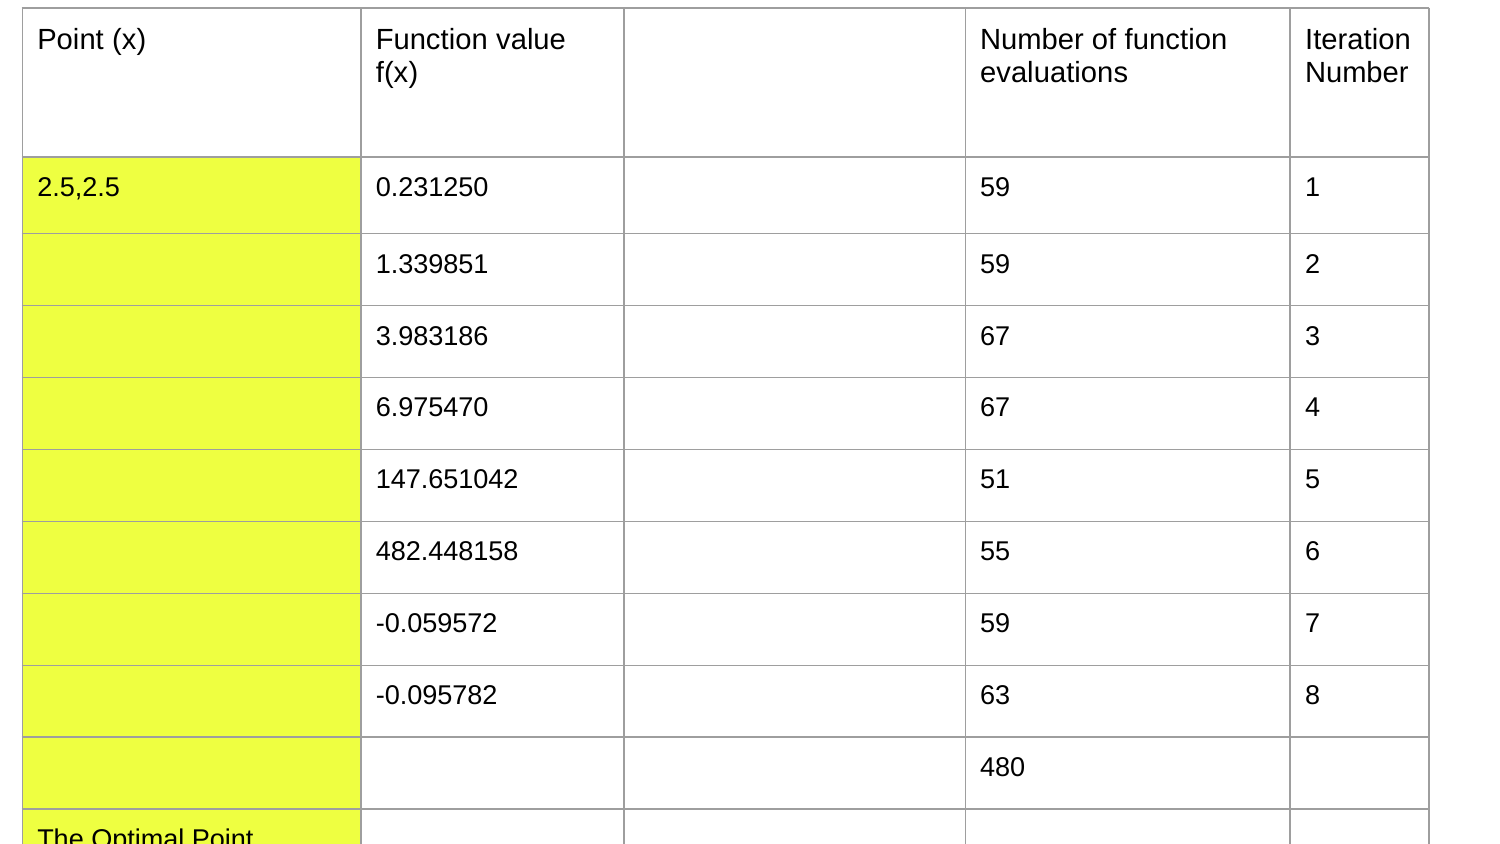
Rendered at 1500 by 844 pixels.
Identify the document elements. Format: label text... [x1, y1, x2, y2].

table_cell [966, 810, 1289, 844]
table_cell 59 [966, 158, 1289, 233]
table_cell -0.095782 [362, 666, 623, 736]
table_cell 6 [1291, 522, 1428, 593]
table_cell 55 [966, 522, 1289, 593]
table_cell 59 [966, 594, 1289, 665]
table_cell -0.059572 [362, 594, 623, 665]
table_cell 1.339851 [362, 234, 623, 305]
table_cell [23, 666, 360, 736]
table_cell 480 [966, 738, 1289, 808]
table_cell 147.651042 [362, 450, 623, 521]
table_cell [625, 234, 965, 305]
table_cell [23, 306, 360, 377]
table_cell [625, 306, 965, 377]
table_cell 63 [966, 666, 1289, 736]
table_cell The Optimal Point x[0] = 1.227974 x[1] = 4.245376 [23, 810, 360, 844]
table_header [625, 9, 965, 156]
table_cell [625, 738, 965, 808]
table_cell 67 [966, 306, 1289, 377]
table_header Number of function evaluations [966, 9, 1289, 156]
table_cell 2.5,2.5 [23, 158, 360, 233]
table_cell [625, 594, 965, 665]
table_header Function value f(x) [362, 9, 623, 156]
table_cell 51 [966, 450, 1289, 521]
table_cell [625, 522, 965, 593]
table_cell 482.448158 [362, 522, 623, 593]
table_cell [1291, 738, 1428, 808]
table_cell [625, 378, 965, 449]
table_cell 7 [1291, 594, 1428, 665]
table_cell 0.231250 [362, 158, 623, 233]
table_cell 59 [966, 234, 1289, 305]
table_cell 3.983186 [362, 306, 623, 377]
table_cell [625, 450, 965, 521]
table_cell 4 [1291, 378, 1428, 449]
table_cell [625, 158, 965, 233]
table_cell [23, 450, 360, 521]
table_cell 2 [1291, 234, 1428, 305]
table_cell 67 [966, 378, 1289, 449]
table_header Point (x) [23, 9, 360, 156]
table_cell [23, 594, 360, 665]
table_header Iteration Number [1291, 9, 1428, 156]
table_cell 8 [1291, 666, 1428, 736]
table_cell [625, 666, 965, 736]
table_cell 3 [1291, 306, 1428, 377]
table_cell [362, 810, 623, 844]
table_cell 6.975470 [362, 378, 623, 449]
table_cell [1291, 810, 1428, 844]
table_cell [625, 810, 965, 844]
table_cell [23, 738, 360, 808]
table_cell [362, 738, 623, 808]
table_cell [23, 522, 360, 593]
table_cell [23, 378, 360, 449]
table_cell 1 [1291, 158, 1428, 233]
table_cell [23, 234, 360, 305]
table_cell 5 [1291, 450, 1428, 521]
